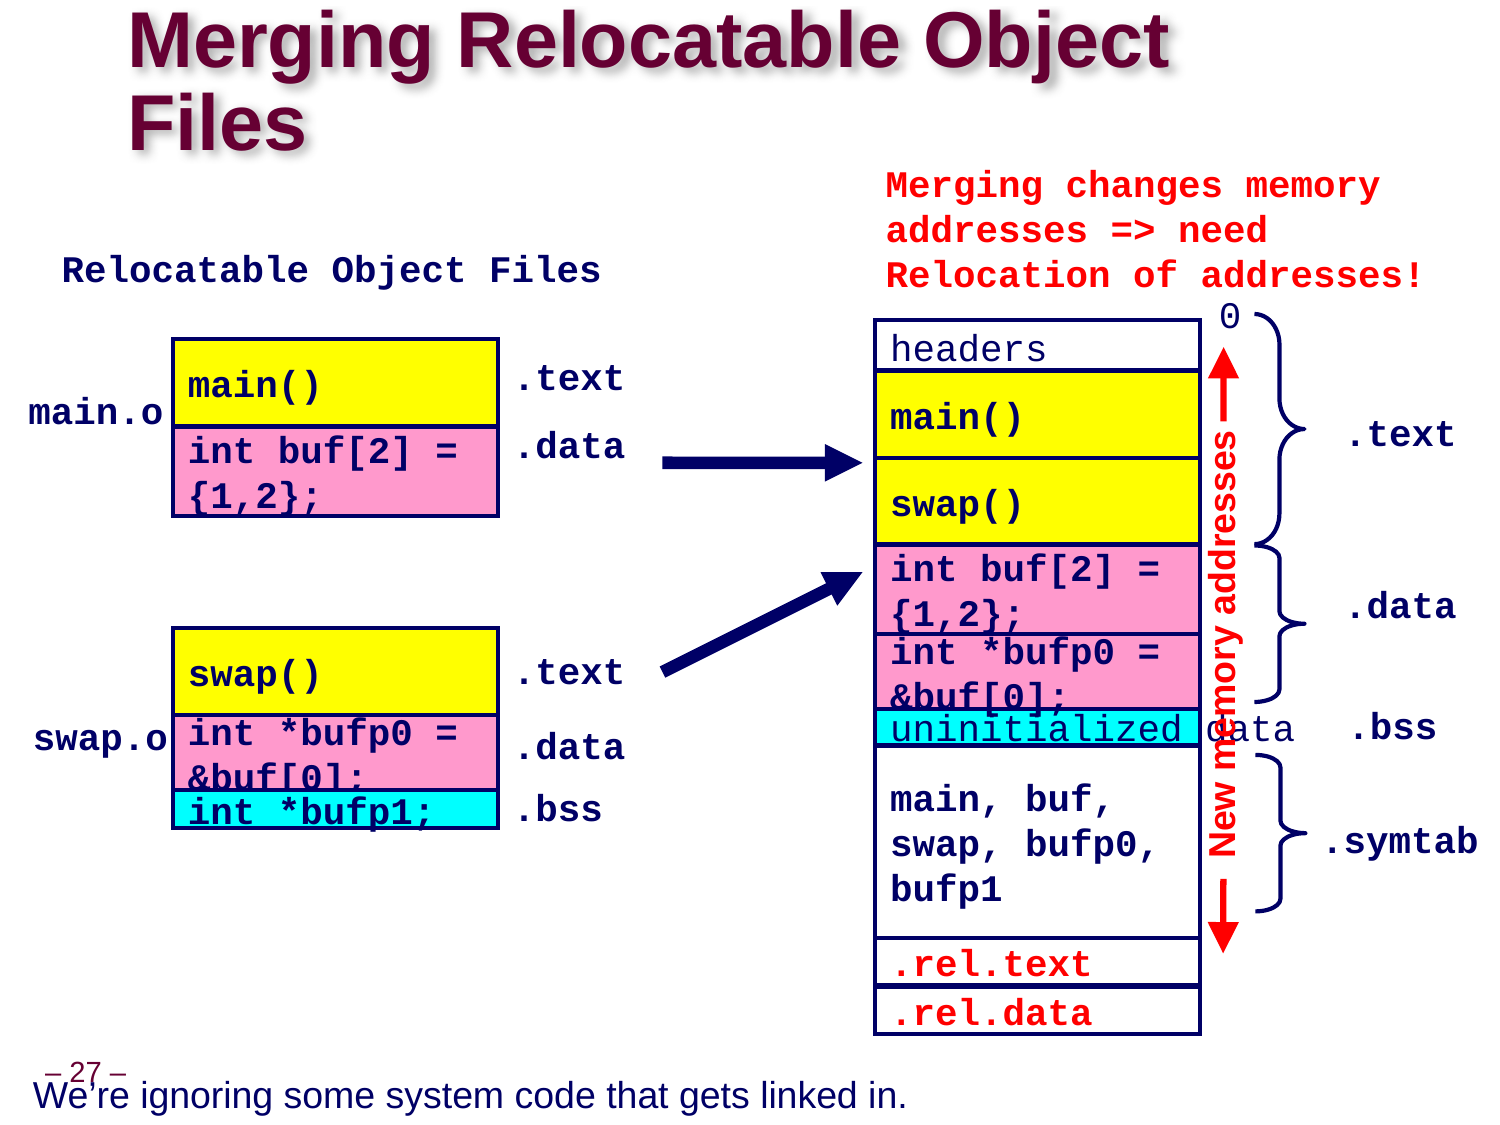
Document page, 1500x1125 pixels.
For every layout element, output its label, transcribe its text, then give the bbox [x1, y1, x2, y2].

text_box Relocatable Object Files [46, 237, 617, 298]
text_box int *bufp1; [173, 790, 498, 828]
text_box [662, 283, 1495, 1034]
text_box .text [498, 345, 641, 406]
text_box Merging changes memory addresses => need Relocation of addresses! [870, 153, 1441, 281]
text_box int buf[2] = {1,2}; [173, 426, 499, 517]
text_box main.o [13, 379, 179, 440]
text_box .bss [498, 777, 657, 837]
text_box We’re ignoring some system code that gets linked in. [18, 1077, 924, 1122]
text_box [1204, 346, 1253, 954]
text_box int *bufp0 = &buf[0]; [173, 716, 499, 790]
text_box .data [498, 413, 641, 473]
text_box main() [173, 338, 499, 426]
text_box swap() [173, 627, 499, 716]
text_box .text [498, 639, 641, 700]
text_box .data [498, 714, 641, 775]
text_box swap.o [18, 705, 183, 766]
title Merging Relocatable Object Files [126, 37, 1374, 132]
